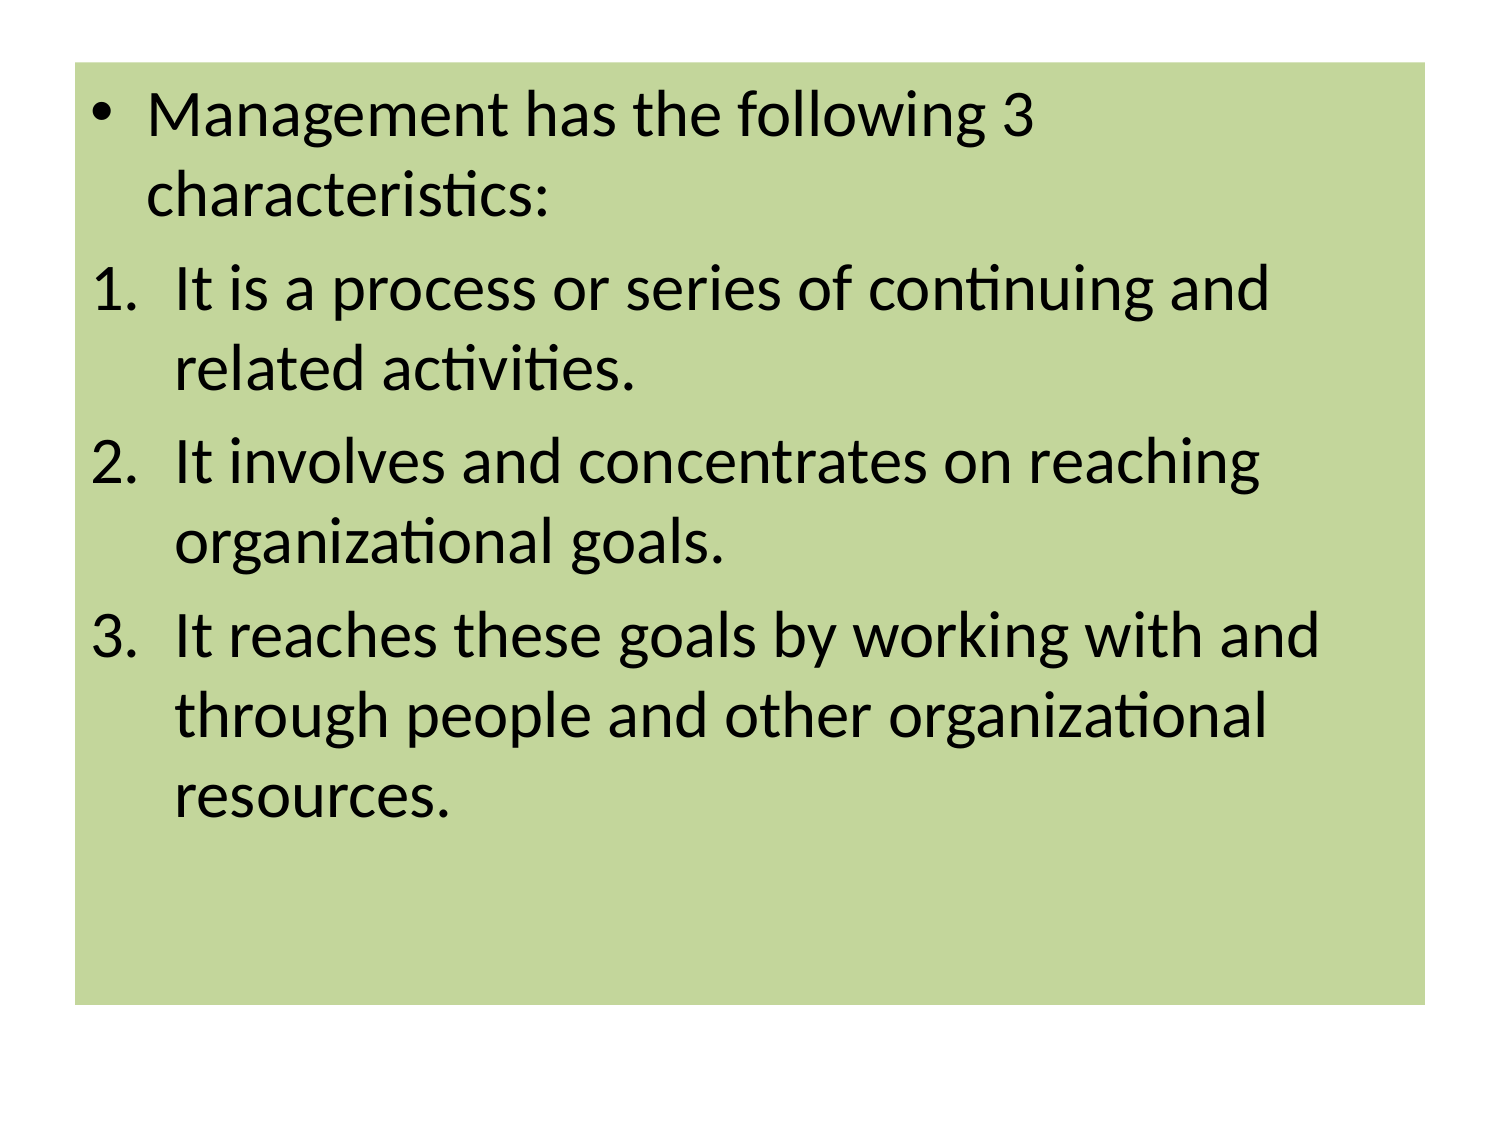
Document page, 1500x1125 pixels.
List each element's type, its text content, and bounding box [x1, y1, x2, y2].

list Management has the following 3 characteristics: It is a process or series of continuing and related activities. It involves and concentrates on reaching organizational goals. It reaches these goals by working with and through people and other organizational resources. [75, 62, 1425, 1005]
